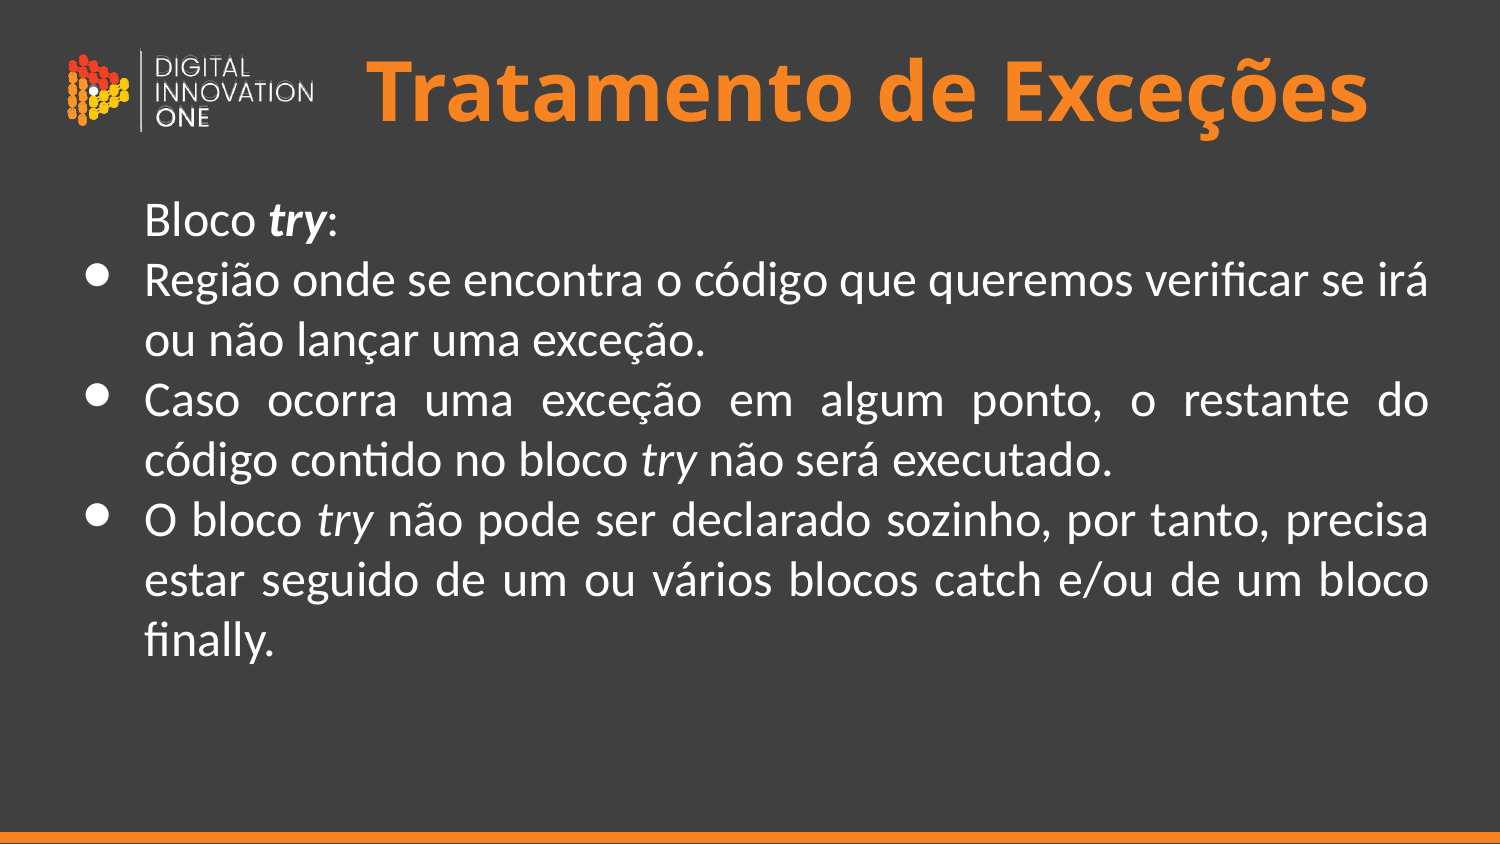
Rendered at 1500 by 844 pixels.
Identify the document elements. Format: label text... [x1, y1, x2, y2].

text_box Bloco try: Região onde se encontra o código que queremos verificar se irá ou não lançar uma exceção. Caso ocorra uma exceção em algum ponto, o restante do código contido no bloco try não será executado. O bloco try não pode ser declarado sozinho, por tanto, precisa estar seguido de um ou vários blocos catch e/ou de um bloco finally. [54, 171, 1446, 672]
picture [50, 39, 331, 140]
subtitle Tratamento de Exceções [331, 39, 1428, 137]
text_box [0, 832, 1500, 843]
